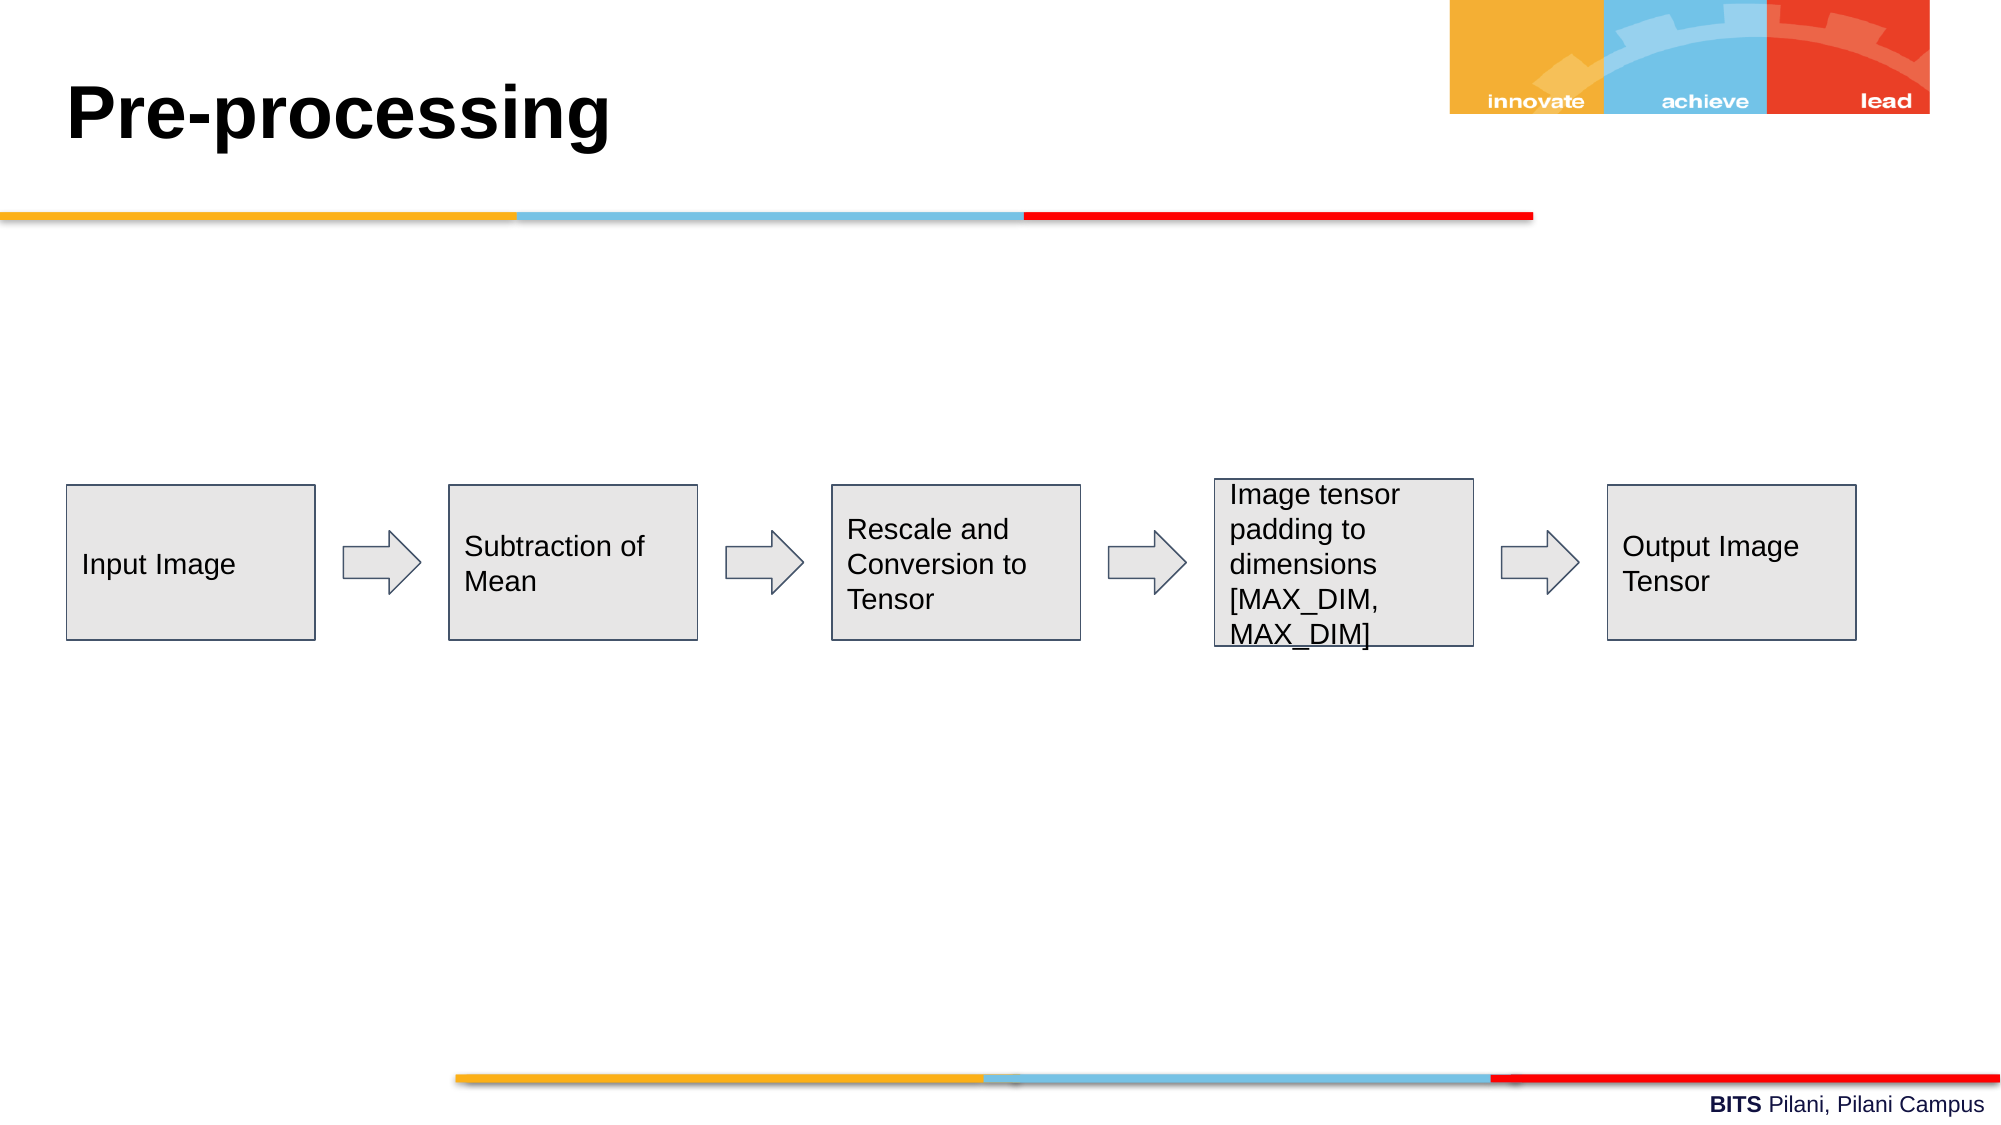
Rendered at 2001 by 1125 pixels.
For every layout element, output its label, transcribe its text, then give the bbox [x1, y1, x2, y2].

text_box Output Image Tensor [1607, 484, 1856, 640]
text_box [343, 530, 421, 595]
text_box Input Image [66, 484, 316, 640]
text_box [1501, 530, 1580, 595]
text_box Rescale and Conversion to Tensor [831, 484, 1081, 640]
text_box Image tensor padding to dimensions [MAX_DIM, MAX_DIM] [1214, 478, 1474, 647]
list Pre-processing [66, 15, 1450, 203]
picture [1449, 0, 1930, 114]
text_box Subtraction of Mean [449, 484, 698, 640]
text_box [1108, 530, 1187, 595]
text_box [726, 530, 804, 595]
